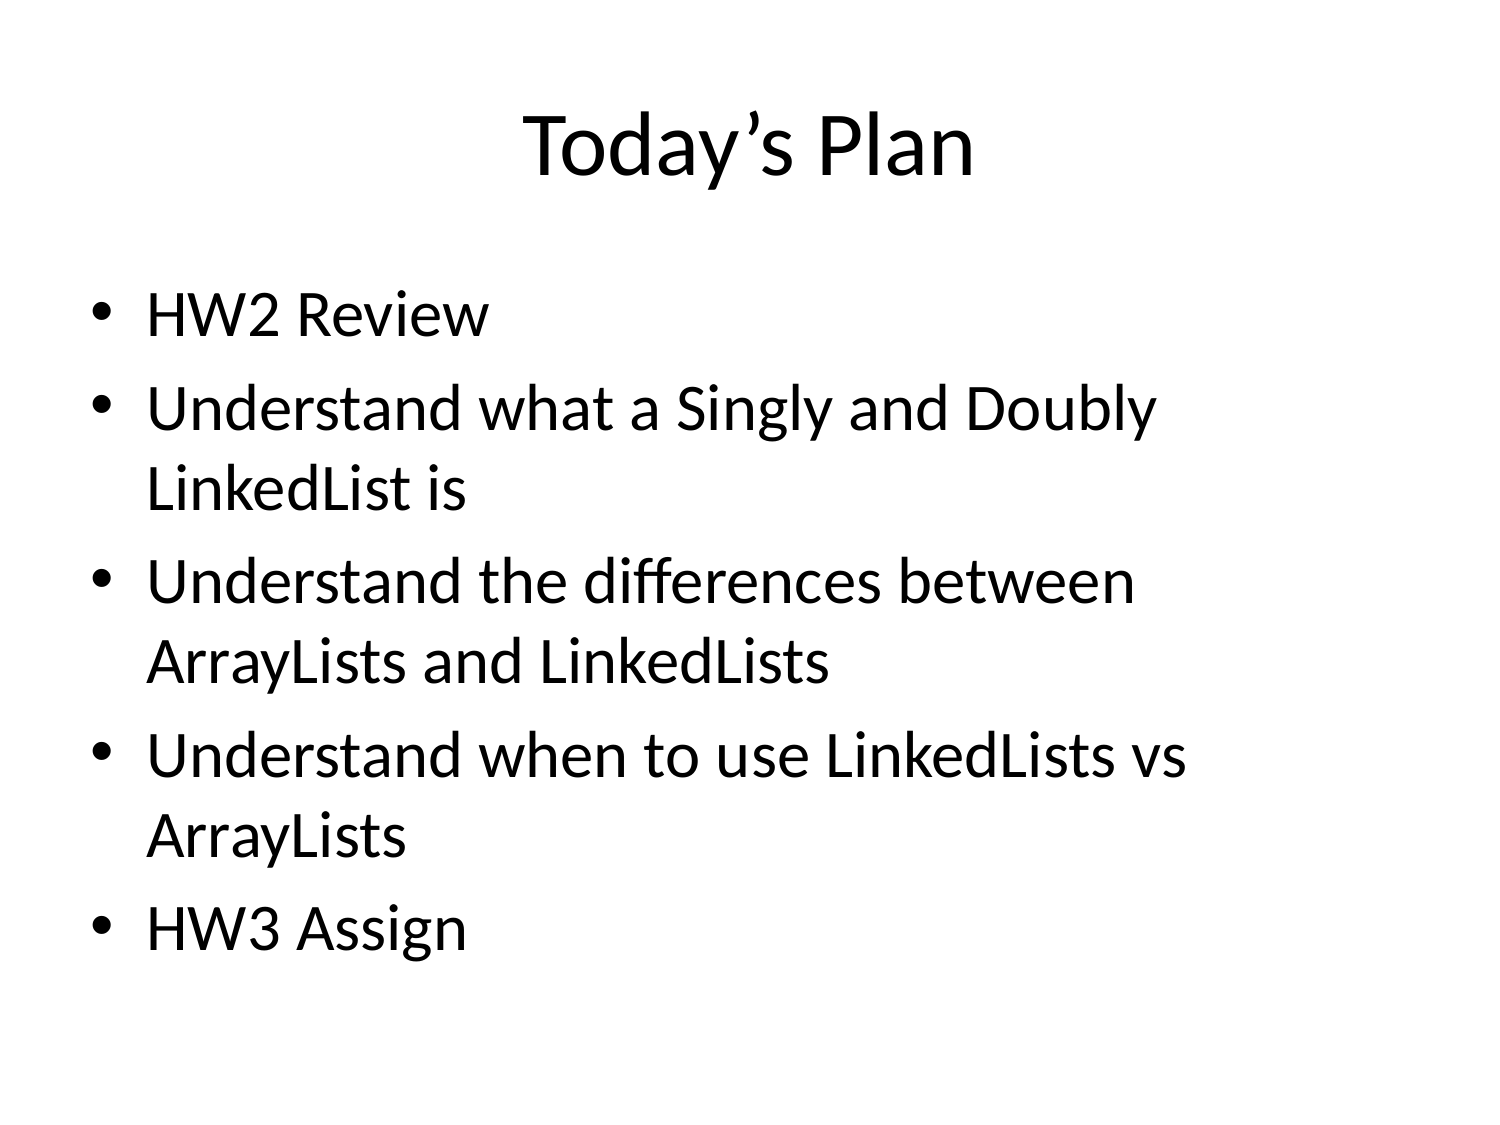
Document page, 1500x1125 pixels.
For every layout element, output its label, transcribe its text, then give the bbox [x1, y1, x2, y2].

list HW2 Review Understand what a Singly and Doubly LinkedList is Understand the differences between ArrayLists and LinkedLists Understand when to use LinkedLists vs ArrayLists HW3 Assign [75, 262, 1425, 1005]
title Today’s Plan [75, 45, 1425, 233]
